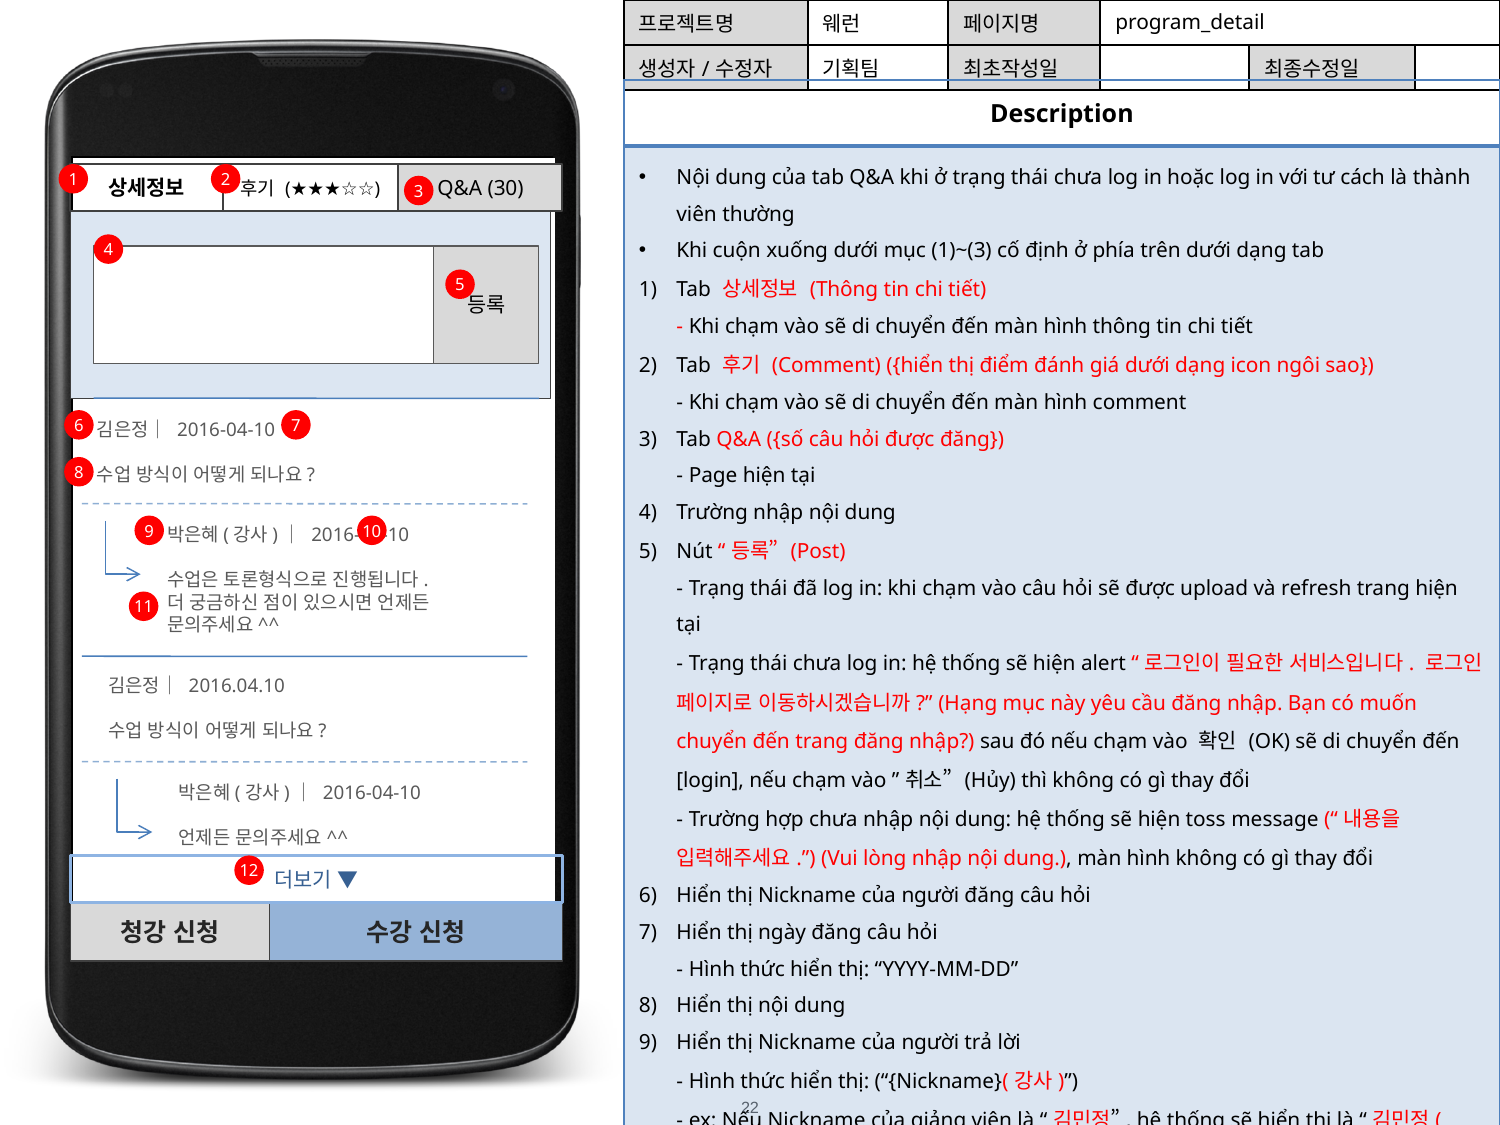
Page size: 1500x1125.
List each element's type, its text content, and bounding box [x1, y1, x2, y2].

text_box 8 [62, 454, 96, 489]
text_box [107, 787, 162, 824]
text_box 후기 (★★★☆☆) [221, 162, 396, 213]
text_box 11 [126, 589, 161, 624]
text_box 김은정｜ 2016-04-10 수업 방식이 어떻게 되나요? [377, 510, 528, 515]
table_cell 최초작성일 [949, 46, 1099, 79]
text_box 김은정｜ 2016.04.10 수업 방식이 어떻게 되나요? [93, 666, 457, 760]
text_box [96, 529, 150, 566]
text_box 청강 신청 [68, 904, 272, 963]
text_box 4 [91, 232, 126, 266]
table_cell [1101, 46, 1248, 79]
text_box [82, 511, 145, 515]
text_box 등록 [431, 244, 541, 365]
text_box 12 [232, 853, 266, 888]
table_cell 최종수정일 [1250, 46, 1414, 79]
picture [0, 0, 623, 1125]
table_cell 생성자/수정자 [625, 46, 807, 79]
text_box [92, 244, 431, 365]
text_box 박은혜(강사)｜ 2016-04-10 언제든 문의주세요^^ [164, 773, 504, 853]
table_header program_detail [1101, 1, 1499, 44]
text_box 7 [279, 408, 313, 442]
text_box 3 [401, 173, 436, 208]
text_box 더보기 ▼ [68, 853, 564, 904]
text_box [68, 213, 553, 400]
table_cell Nội dung của tab Q&A khi ở trạng thái chưa log in hoặc log in với tư cách là thành viên thường Khi cuộn xuống dưới mục (1)~(3) cố định ở phía trên dưới dạng tab Tab 상세정보 (Thông tin chi tiết) - Khi chạm vào sẽ di chuyển đến màn hình thông tin chi tiết Tab 후기 (Comment) ({hiển thị điểm đánh giá dưới dạng icon ngôi sao}) - Khi chạm vào sẽ di chuyển đến màn hình comment Tab Q&A ({số câu hỏi được đăng}) - Page hiện tại Trường nhập nội dung Nút “등록” (Post) - Trạng thái đã log in: khi chạm vào câu hỏi sẽ được upload và refresh trang hiện tại - Trạng thái chưa log in: hệ thống sẽ hiện alert “로그인이 필요한 서비스입니다. 로그인 페이지로 이동하시겠습니까?” (Hạng mục này yêu cầu đăng nhập. Bạn có muốn chuyển đến trang đăng nhập?) sau đó nếu chạm vào 확인 (OK) sẽ di chuyển đến [login], nếu chạm vào ”취소” (Hủy) thì không có gì thay đổi - Trường hợp chưa nhập nội dung: hệ thống sẽ hiện toss message (“내용을 입력해주세요.”) (Vui lòng nhập nội dung.), màn hình không có gì thay đổi Hiển thị Nickname của người đăng câu hỏi Hiển thị ngày đăng câu hỏi - Hình thức hiển thị: “YYYY-MM-DD” Hiển thị nội dung Hiển thị Nickname của người trả lời - Hình thức hiển thị: (“{Nickname}(강사)”) - ex: Nếu Nickname của giảng viên là “김민정”, hệ thống sẽ hiển thị là “김민정(강사)” Hiển thị ngày đăng câu trả lời - Hình thức hiển thị: “YYYY-MM-DD” Hiển thị nội dung trả lời Hiển thị 12 câu hỏi từ trên xuống dưới theo thứ tự post mới nhất, sau đó nếu chạm vào icon 더보기 (Xem thêm) sẽ hiển thị thêm 12 câu hỏi tiếp theo [625, 148, 1499, 1125]
text_box 박은혜(강사)｜ 2016-04-10 수업은 토론형식으로 진행됩니다. 더 궁금하신 점이 있으시면 언제든 문의주세요^^ [152, 515, 493, 643]
text_box 9 [132, 513, 167, 546]
text_box 수강 신청 [272, 900, 565, 963]
table_header 웨런 [809, 1, 947, 44]
table_header Description [625, 81, 1499, 144]
text_box 1 [56, 161, 91, 196]
text_box 김은정｜ 2016-04-10 수업 방식이 어떻게 되나요? [82, 410, 528, 503]
text_box 6 [62, 408, 96, 442]
text_box Q&A (30) [396, 162, 564, 213]
text_box 5 [443, 267, 477, 302]
table_header 프로젝트명 [625, 1, 807, 44]
text_box 상세정보 [68, 162, 221, 213]
table_cell 기획팀 [809, 46, 947, 79]
text_box 10 [355, 513, 389, 548]
text_box 2 [208, 161, 243, 196]
table_cell [1416, 46, 1499, 79]
table_header 페이지명 [949, 1, 1099, 44]
